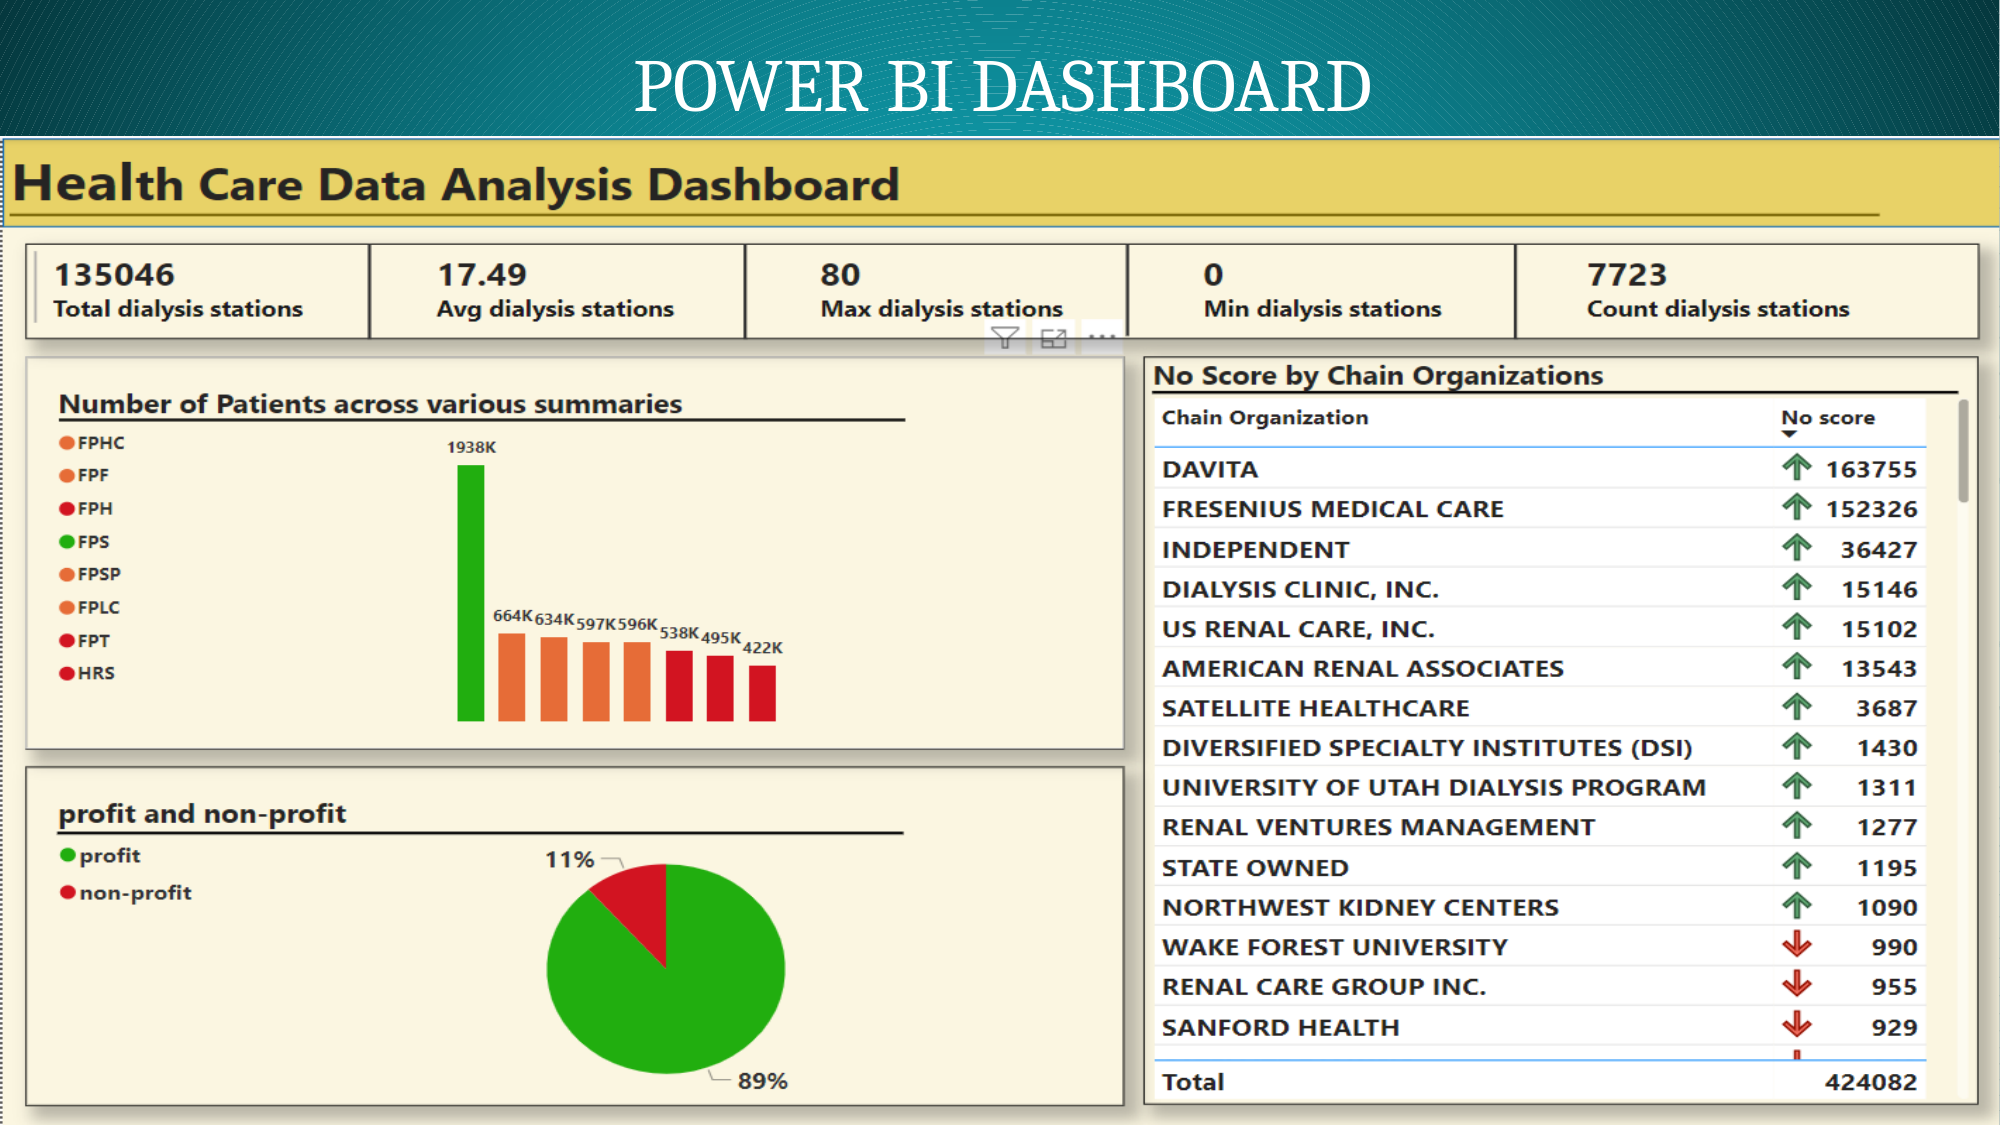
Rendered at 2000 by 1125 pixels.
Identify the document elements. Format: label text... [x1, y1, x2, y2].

title Power bi dashboard [153, 19, 1854, 131]
picture [0, 135, 2000, 1125]
